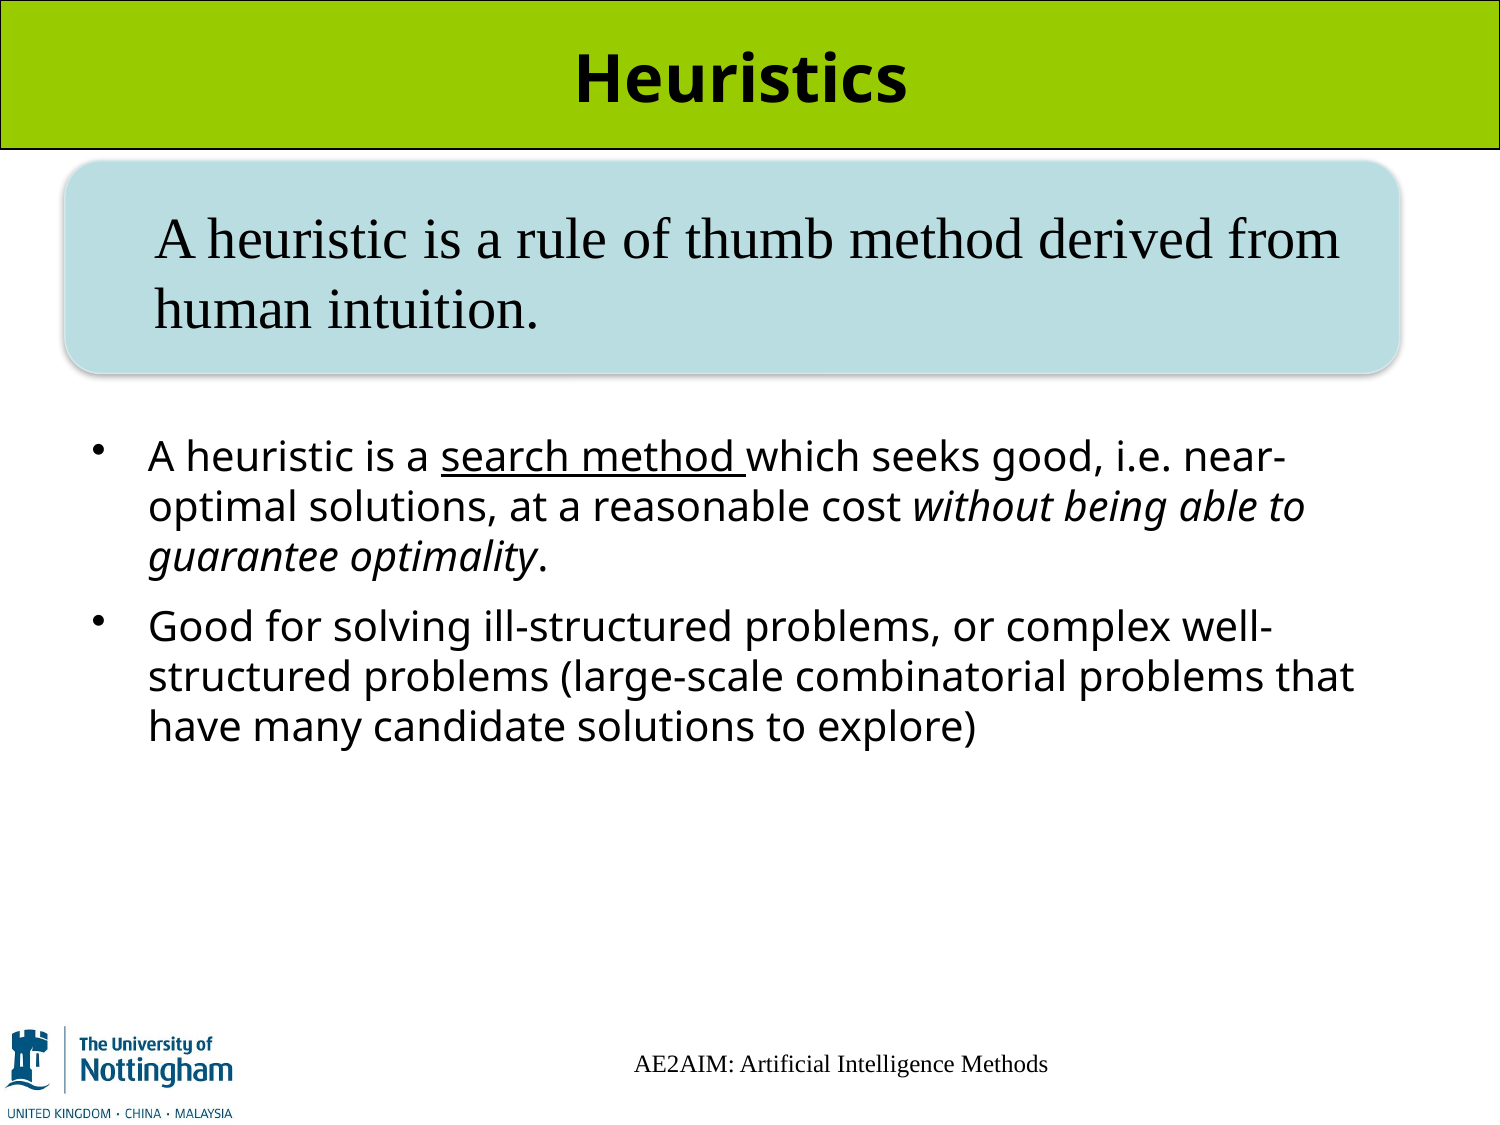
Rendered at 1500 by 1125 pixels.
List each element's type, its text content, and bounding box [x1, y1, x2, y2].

text_box [65, 348, 76, 365]
text_box [64, 160, 1401, 260]
title Heuristics [53, 2, 1447, 149]
text_box A heuristic is a search method which seeks good, i.e. near-optimal solutions, at a reasonable cost without being able to guarantee optimality. Good for solving ill-structured problems, or complex well-structured problems (large-scale combinatorial problems that have many candidate solutions to explore) [76, 260, 1412, 917]
text_box A heuristic is a rule of thumb method derived from human intuition. [64, 193, 1388, 348]
picture [0, 1019, 237, 1125]
footer AE2AIM: Artificial Intelligence Methods [430, 1039, 1259, 1118]
